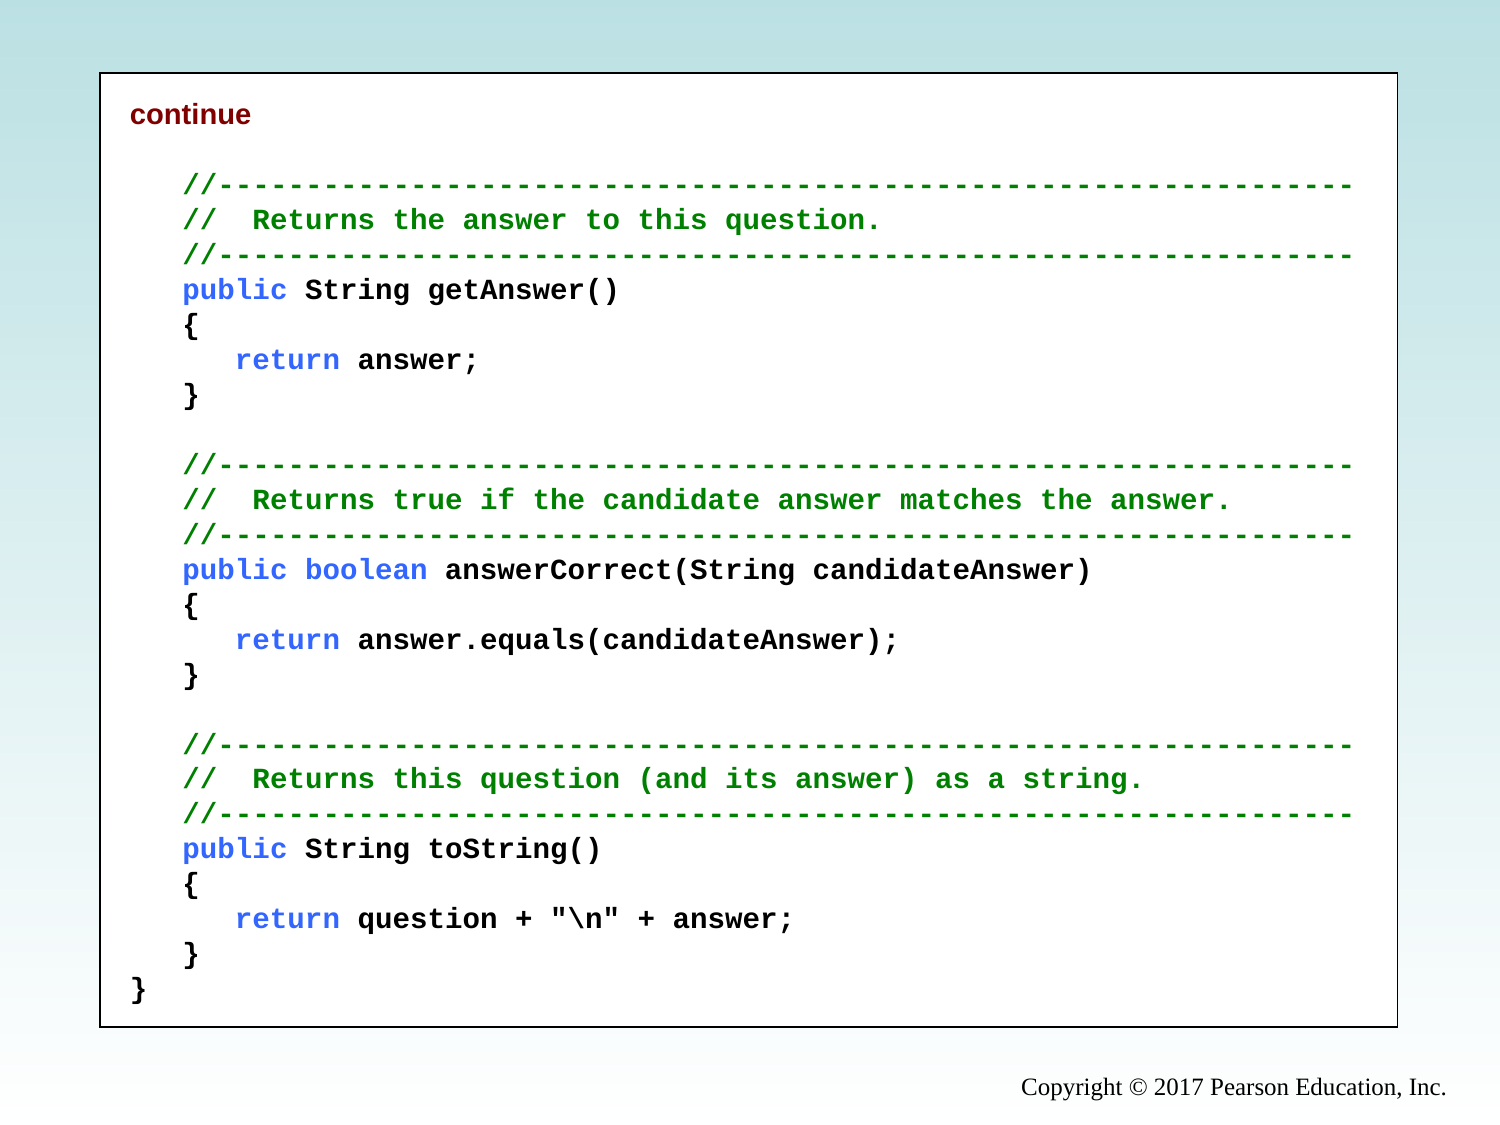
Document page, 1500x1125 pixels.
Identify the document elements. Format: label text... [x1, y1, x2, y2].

text_box continue //----------------------------------------------------------------- // Returns the answer to this question. //----------------------------------------------------------------- public String getAnswer() { return answer; } //----------------------------------------------------------------- // Returns true if the candidate answer matches the answer. //----------------------------------------------------------------- public boolean answerCorrect(String candidateAnswer) { return answer.equals(candidateAnswer); } //----------------------------------------------------------------- // Returns this question (and its answer) as a string. //----------------------------------------------------------------- public String toString() { return question + "\n" + answer; } } [99, 73, 1398, 1028]
footer Copyright © 2017 Pearson Education, Inc. [549, 1062, 1463, 1114]
